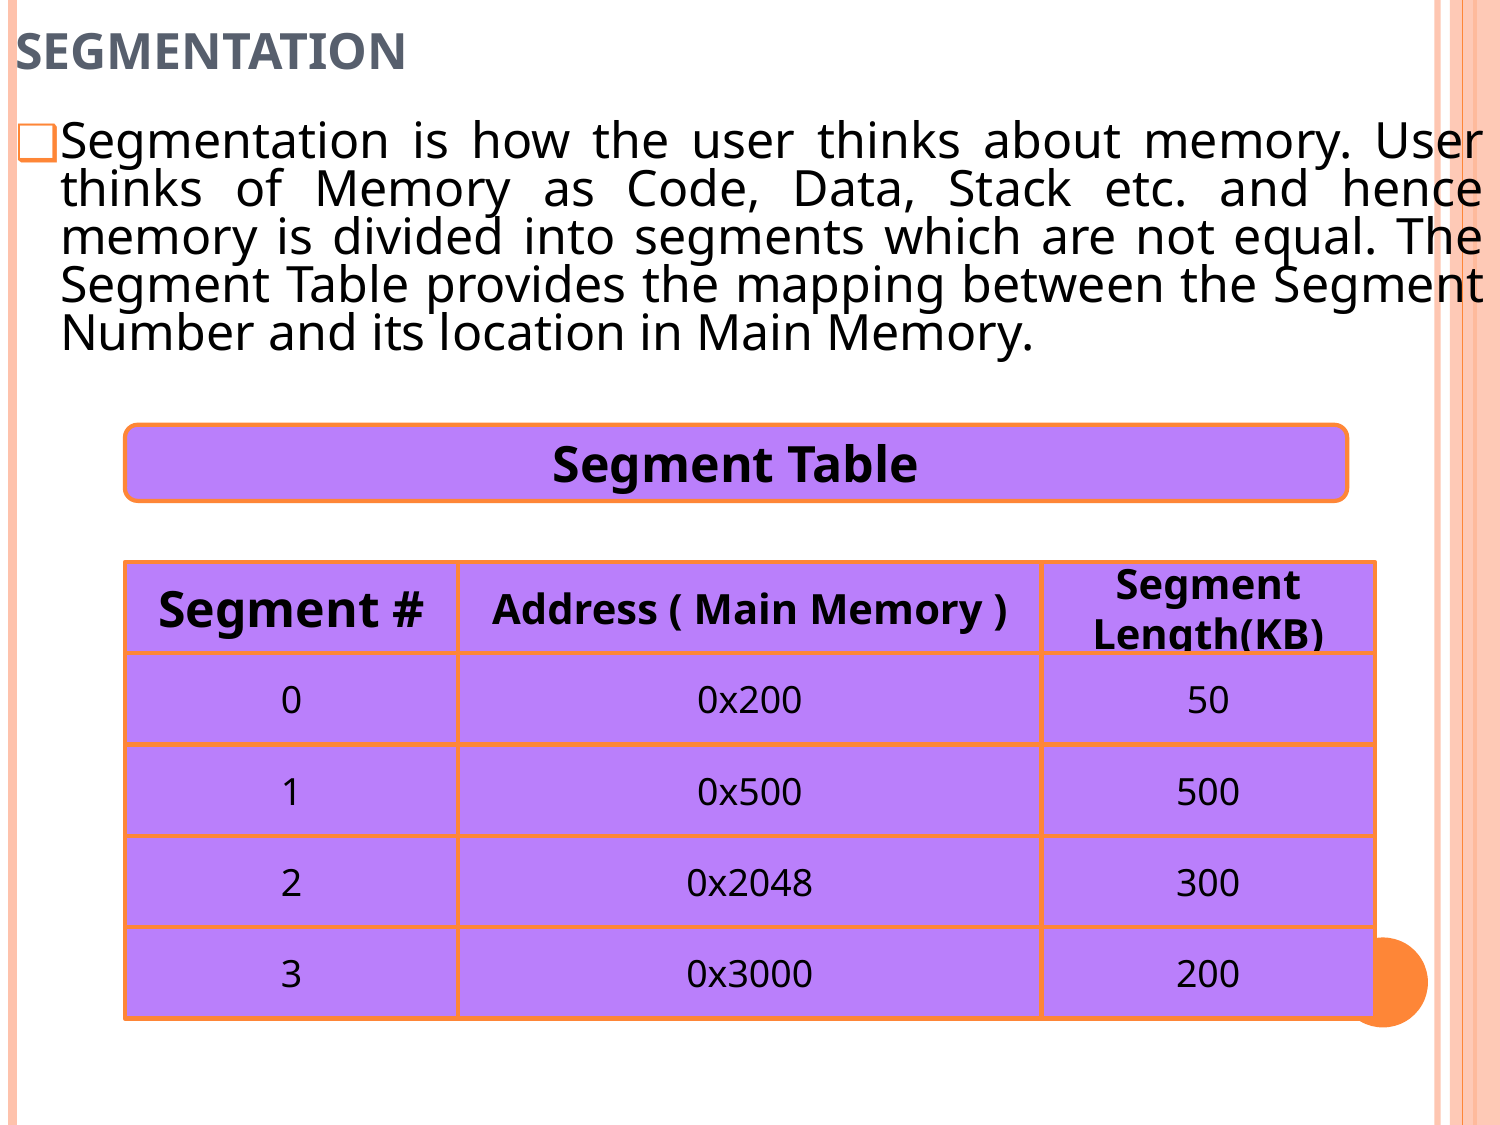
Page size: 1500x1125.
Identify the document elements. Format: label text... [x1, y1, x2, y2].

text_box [124, 424, 1376, 1019]
title SEGMENTATION [0, 0, 1500, 88]
list Segmentation is how the user thinks about memory. User thinks of Memory as Code, Data, Stack etc. and hence memory is divided into segments which are not equal. The Segment Table provides the mapping between the Segment Number and its location in Main Memory. [0, 112, 1500, 1125]
